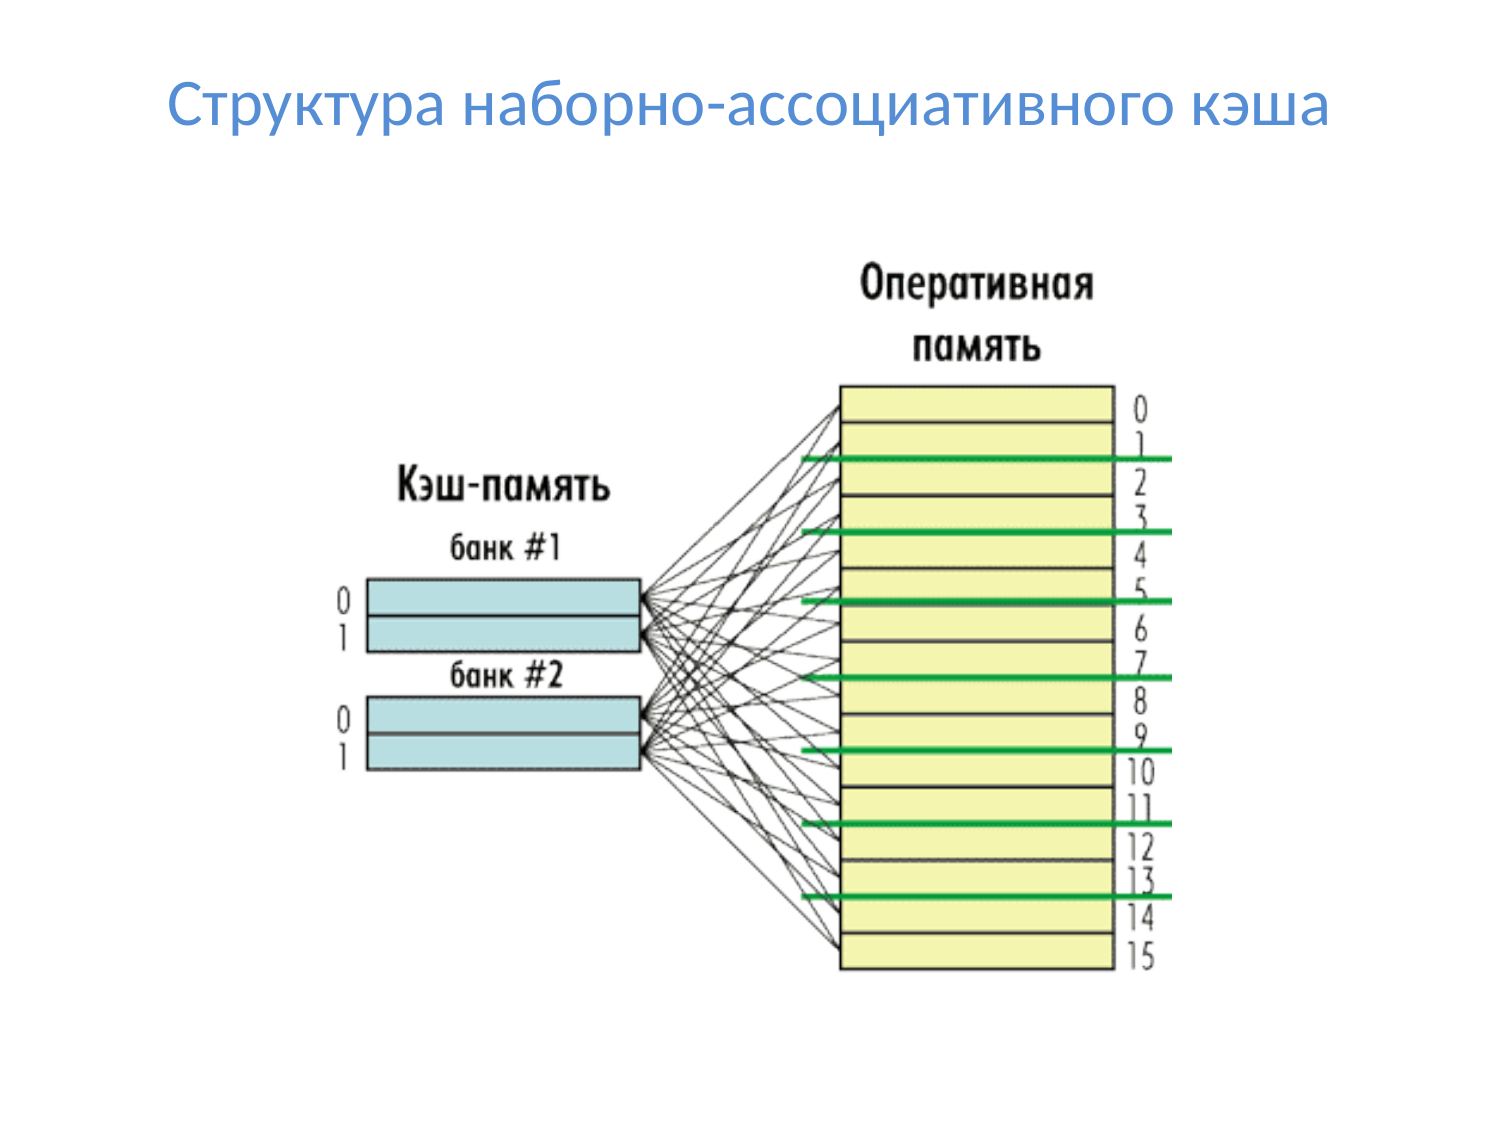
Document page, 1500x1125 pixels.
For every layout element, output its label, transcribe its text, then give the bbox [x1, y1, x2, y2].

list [336, 255, 1172, 979]
title Структура наборно-ассоциативного кэша [75, 45, 1425, 153]
